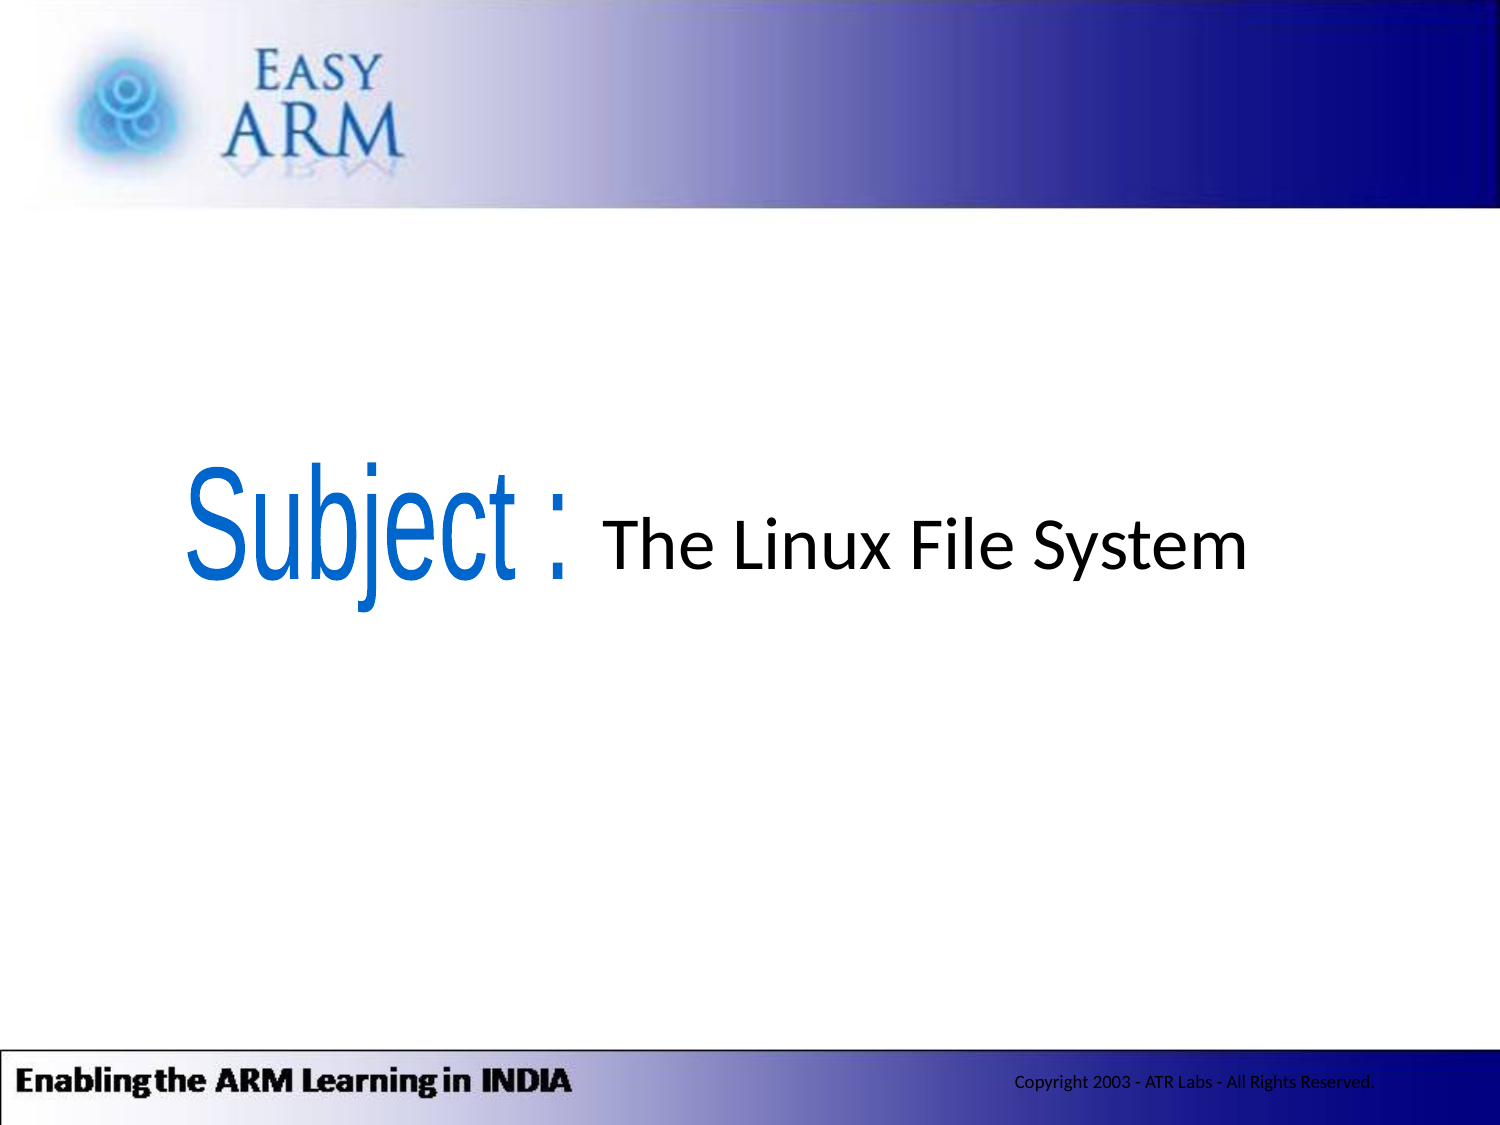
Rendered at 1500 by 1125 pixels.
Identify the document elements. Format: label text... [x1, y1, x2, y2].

text_box The Linux File System [587, 487, 1425, 593]
text_box Copyright 2003 - ATR Labs - All Rights Reserved. [999, 1062, 1475, 1100]
picture [0, 0, 1500, 1125]
